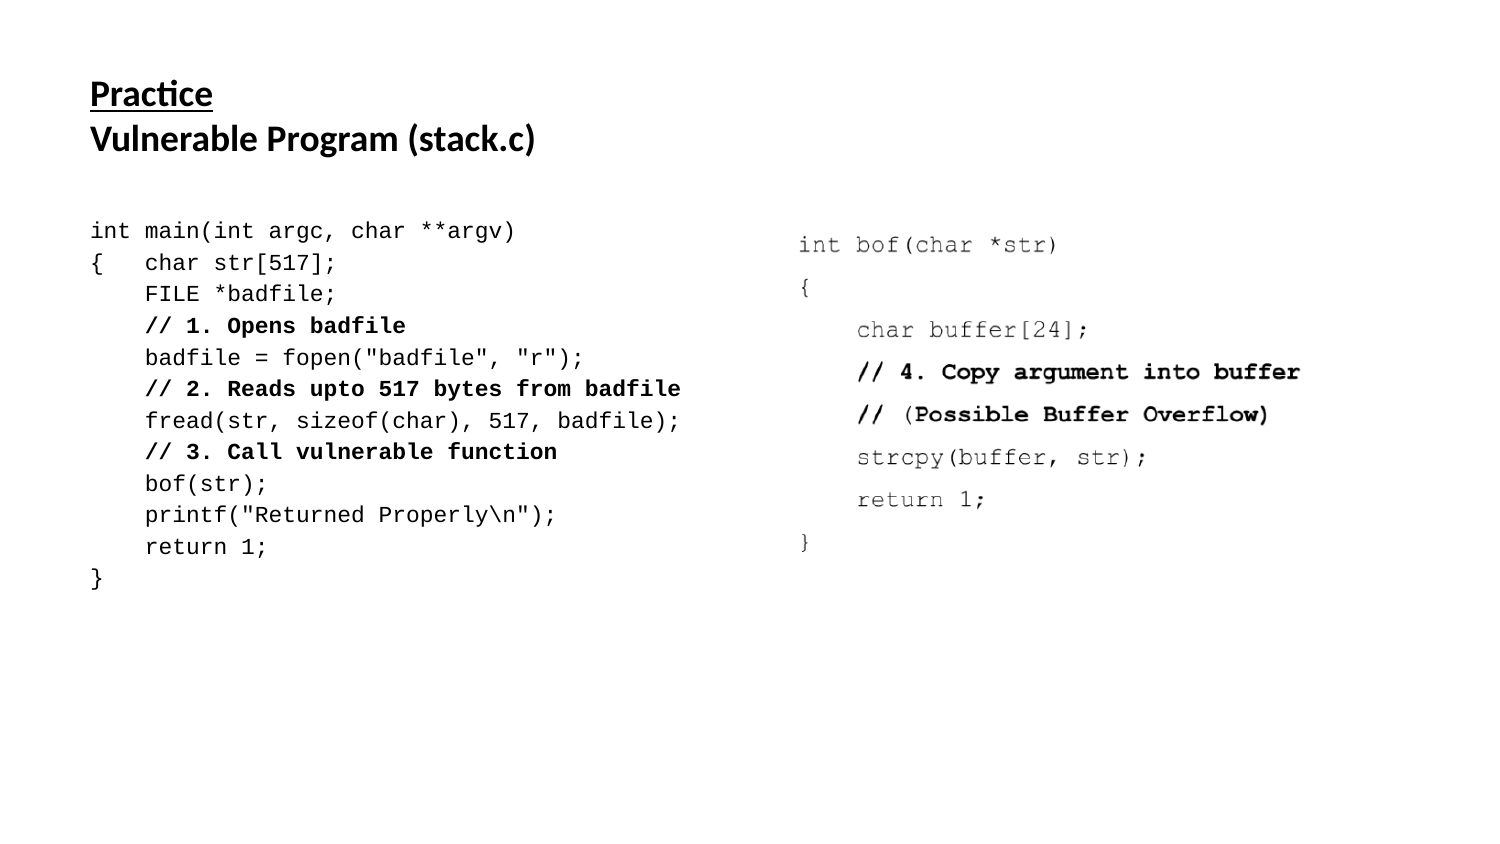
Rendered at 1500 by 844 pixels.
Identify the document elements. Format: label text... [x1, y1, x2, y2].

list int main(int argc, char **argv) { char str[517]; FILE *badfile; // 1. Opens badfile badfile = fopen("badfile", "r"); // 2. Reads upto 517 bytes from badfile fread(str, sizeof(char), 517, badfile); // 3. Call vulnerable function bof(str); printf("Returned Properly\n"); return 1; } [75, 196, 1425, 808]
picture [785, 223, 1310, 573]
title Practice Vulnerable Program (stack.c) [75, 33, 1425, 175]
